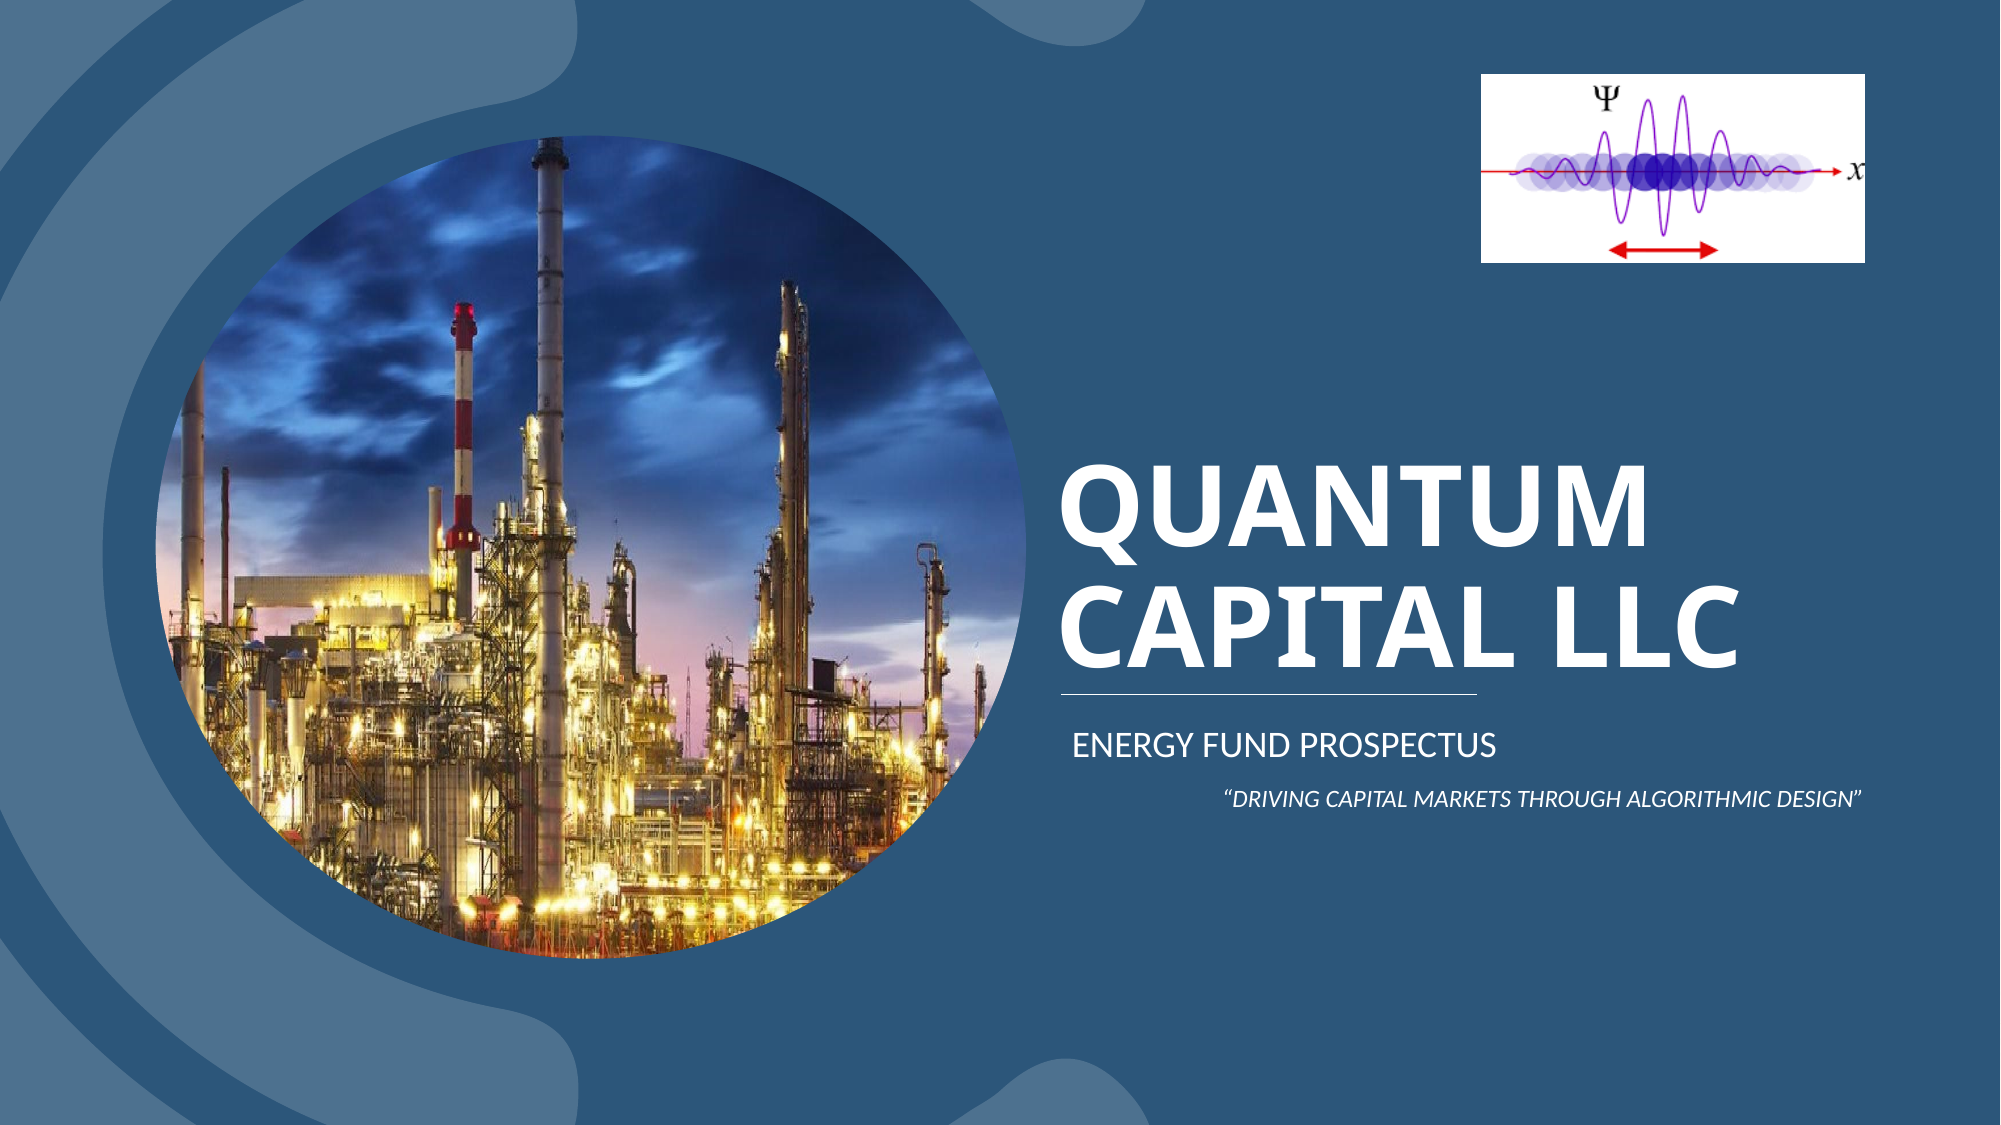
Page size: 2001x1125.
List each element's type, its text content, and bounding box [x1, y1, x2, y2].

picture [1481, 74, 1865, 263]
picture [155, 135, 1027, 959]
title Quantum CAPITAL LLC [1040, 356, 1885, 700]
subtitle ENERGY Fund Prospectus “Driving capital markets through algorithmic design” [1056, 717, 1974, 807]
